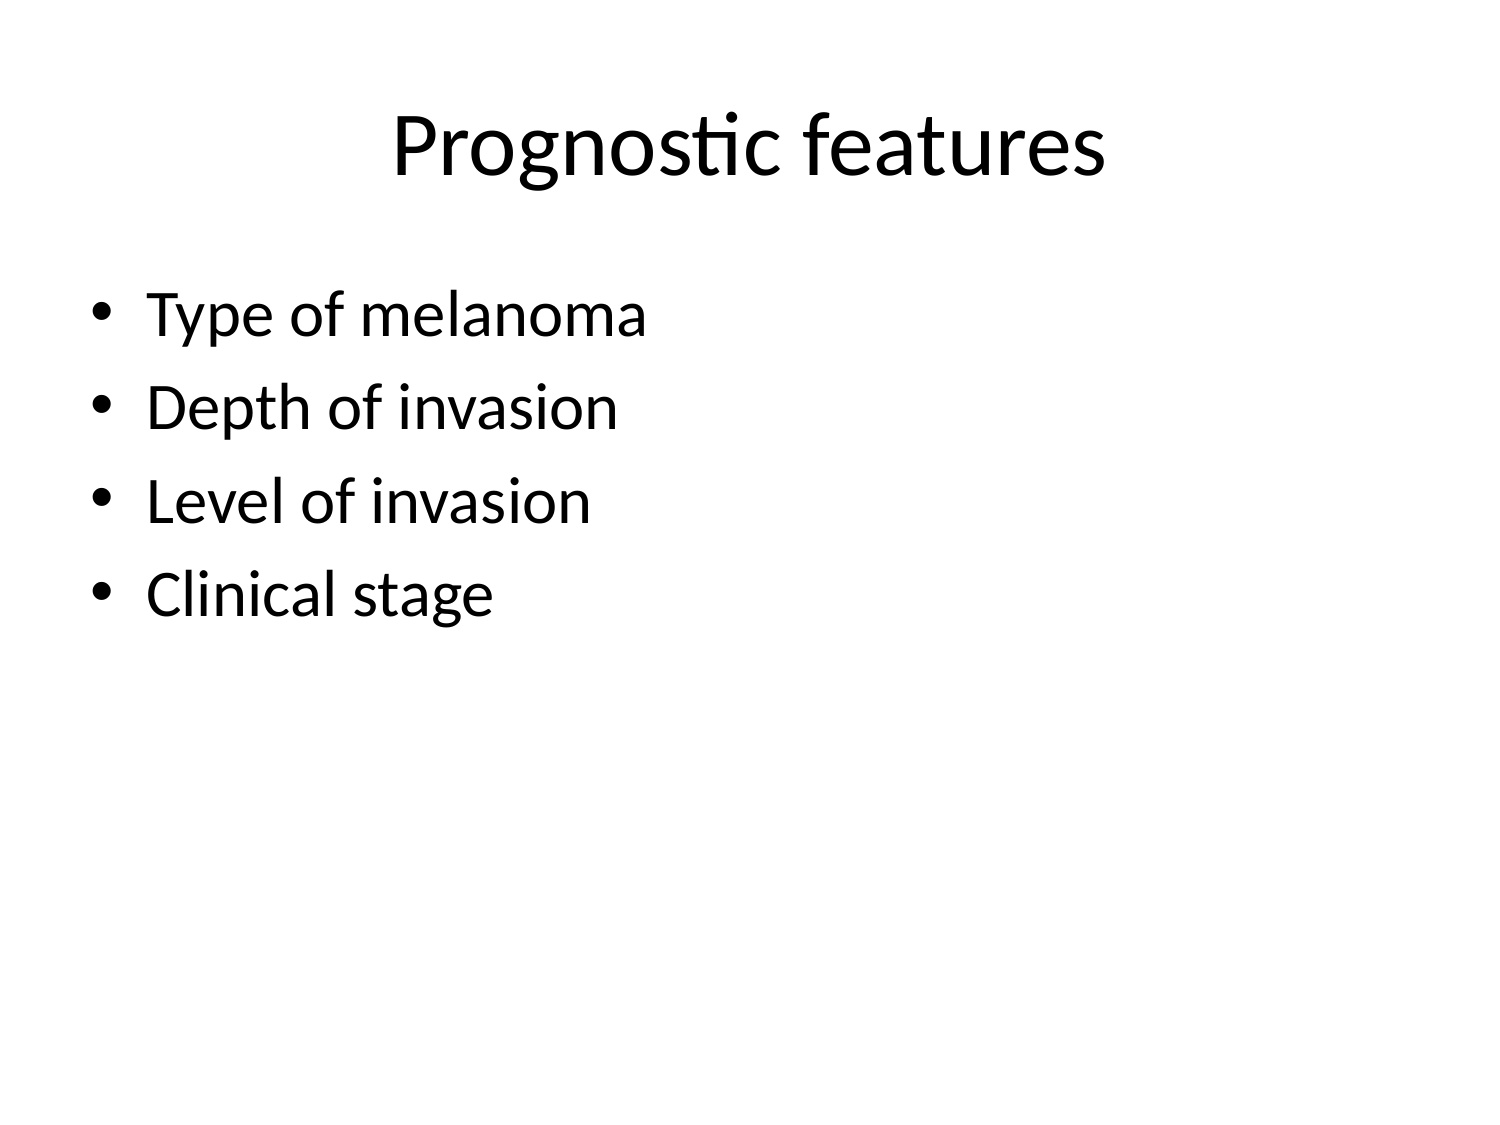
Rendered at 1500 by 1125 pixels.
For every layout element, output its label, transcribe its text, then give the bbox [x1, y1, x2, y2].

list Type of melanoma Depth of invasion Level of invasion Clinical stage [75, 262, 1425, 1005]
title Prognostic features [75, 45, 1425, 233]
